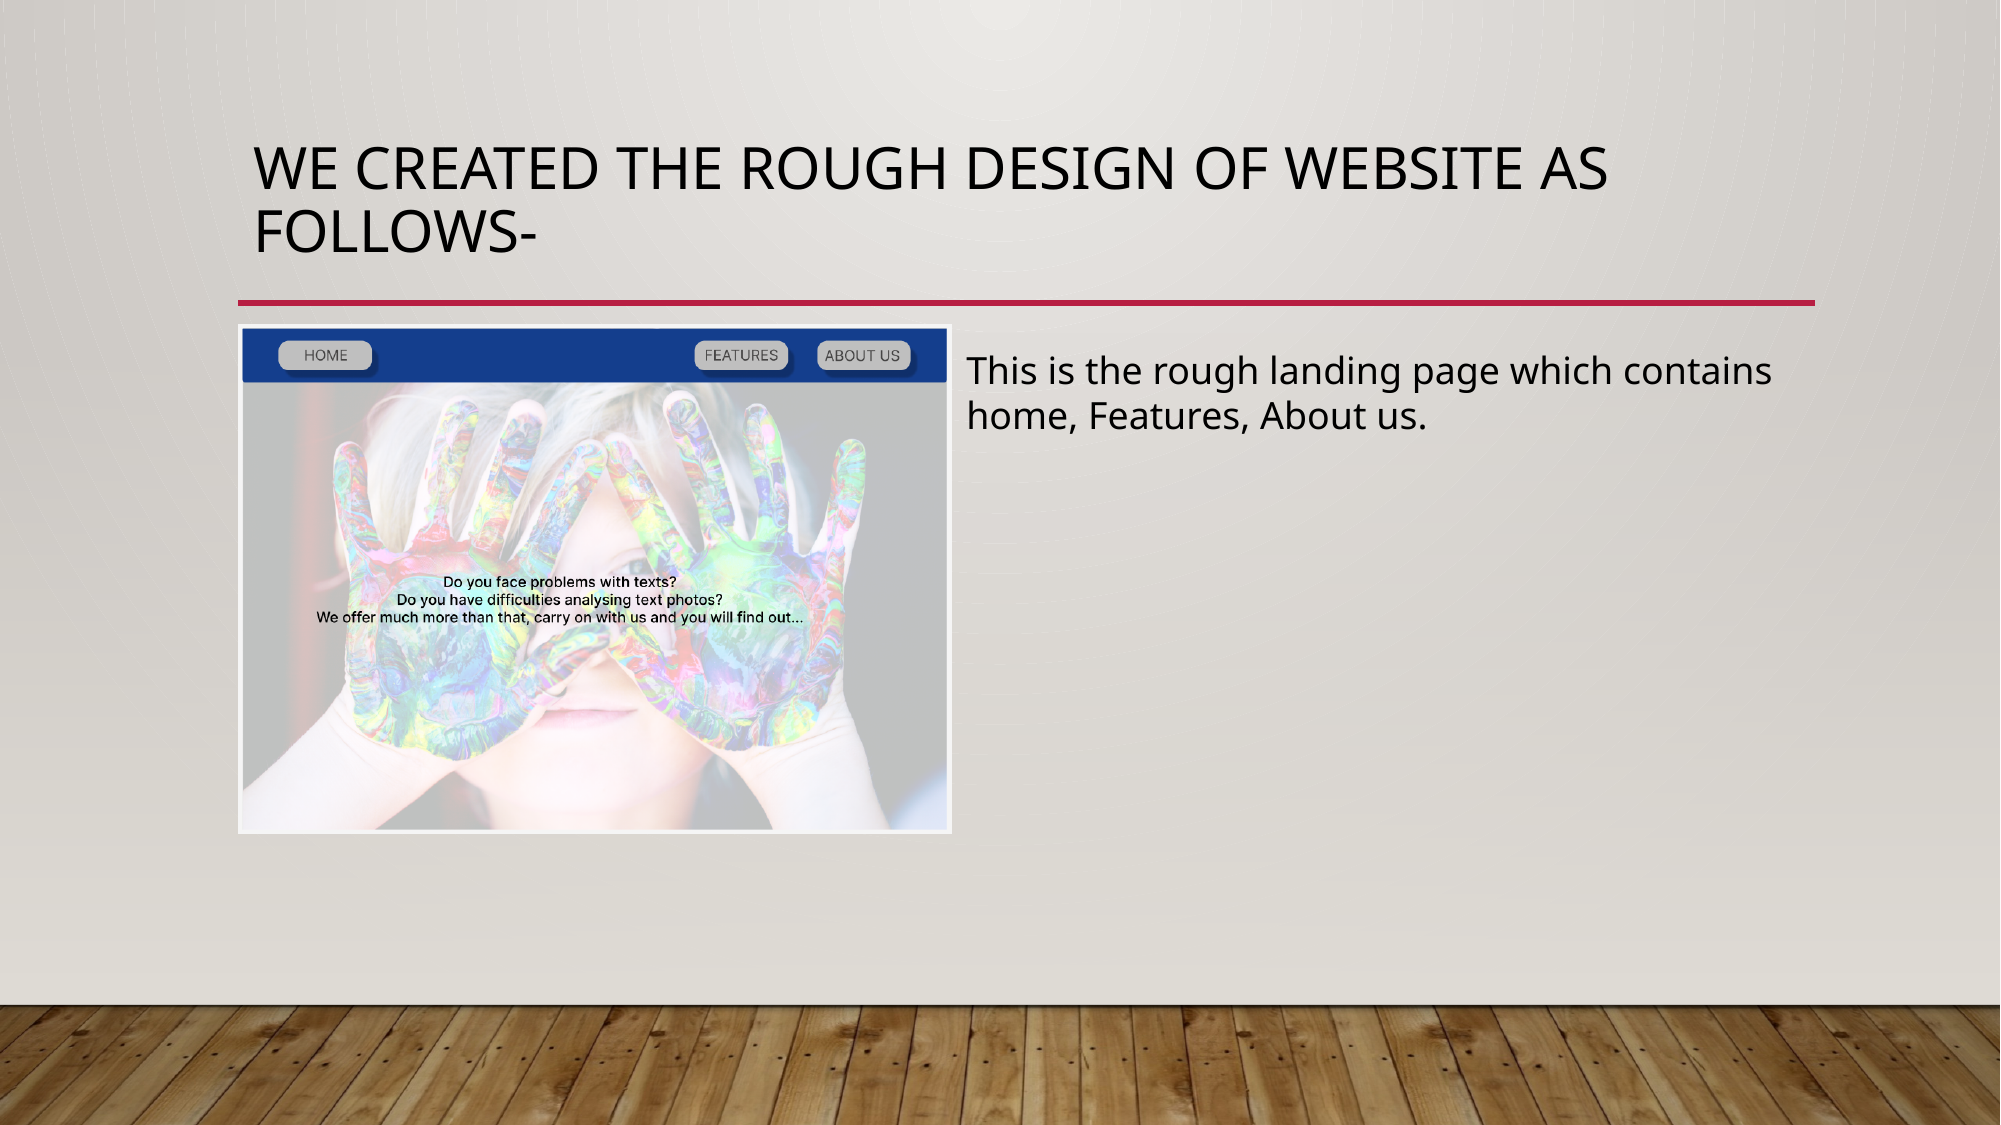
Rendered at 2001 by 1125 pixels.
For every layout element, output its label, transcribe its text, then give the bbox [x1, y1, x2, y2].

picture [0, 1005, 2000, 1125]
title We created the rough design of website as follows- [238, 131, 1814, 305]
text_box This is the rough landing page which contains home, Features, About us. [952, 340, 1864, 445]
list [237, 324, 952, 834]
